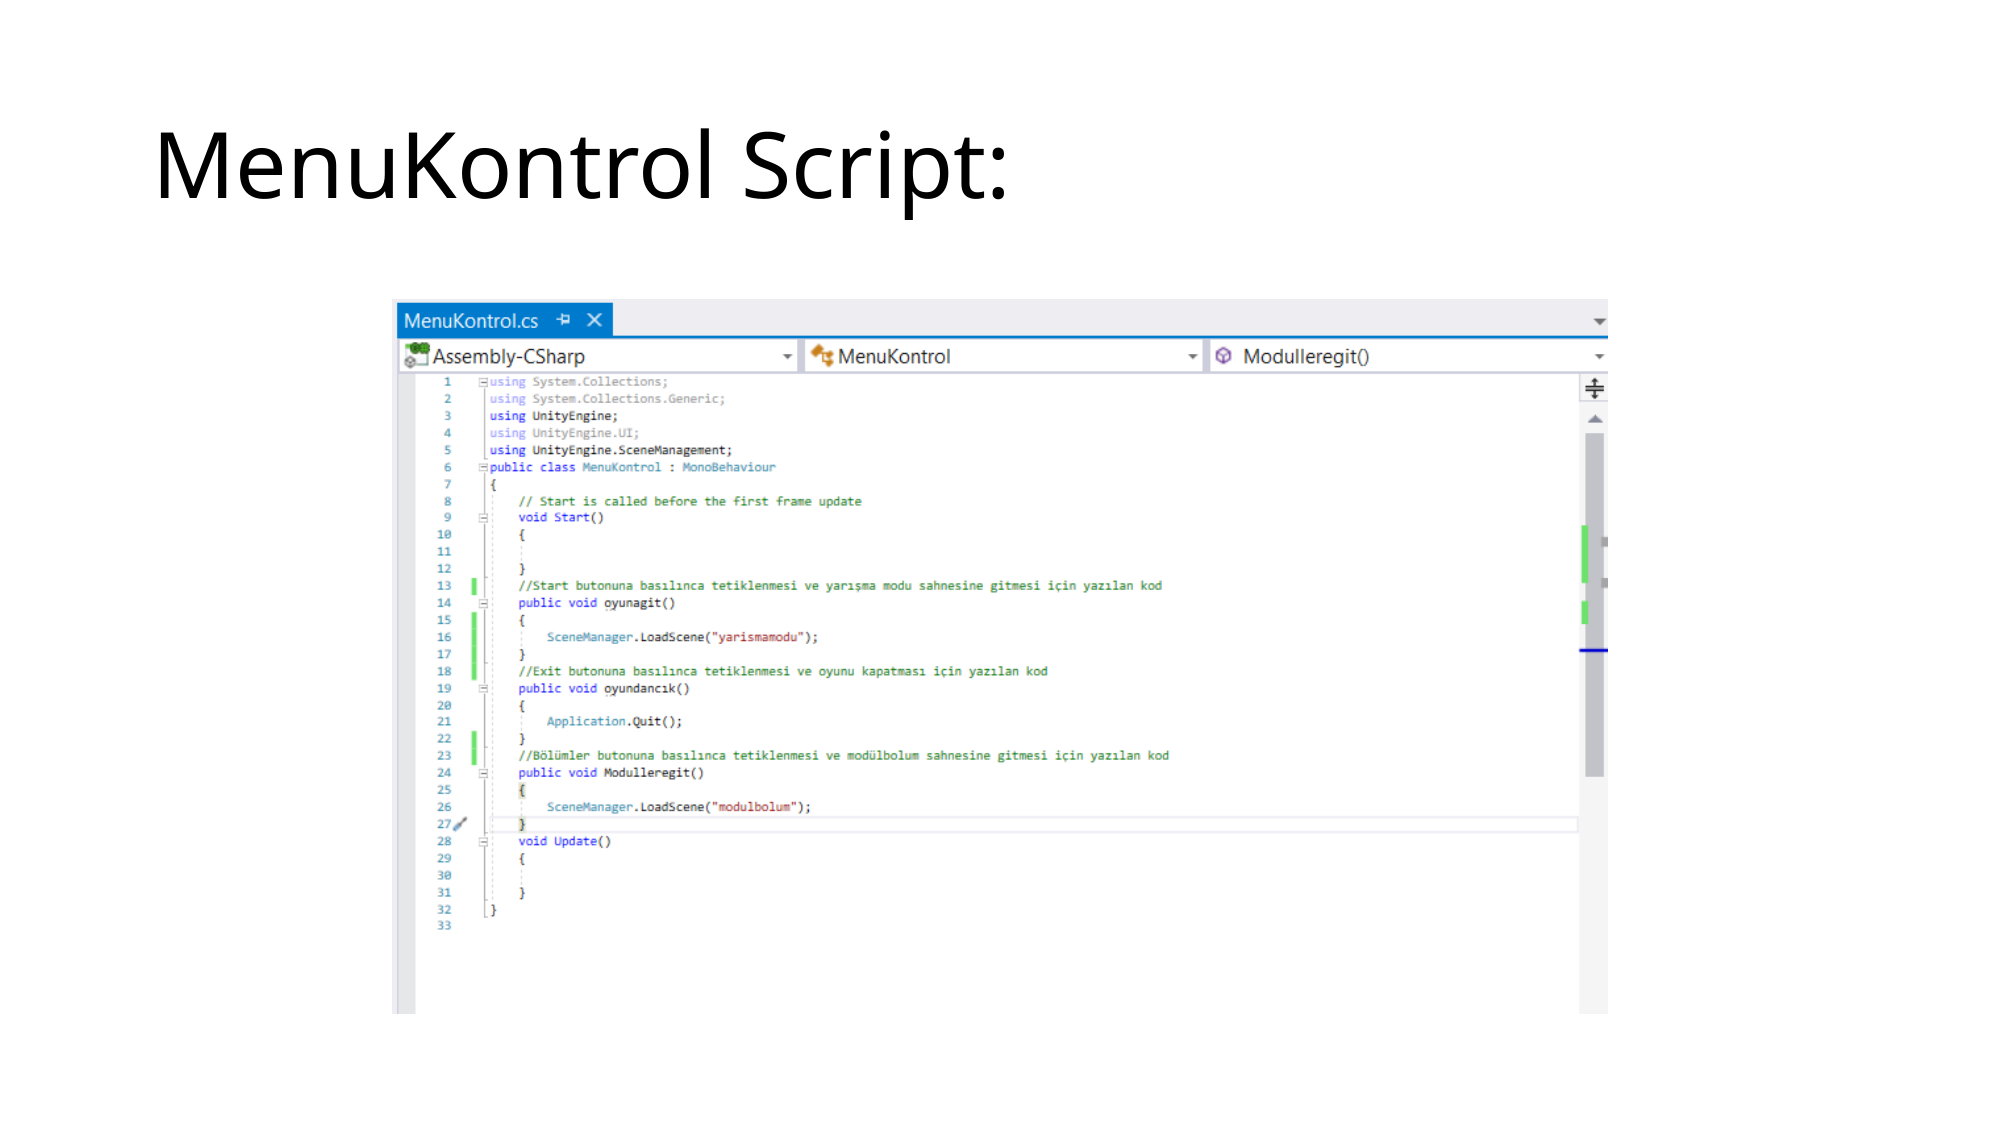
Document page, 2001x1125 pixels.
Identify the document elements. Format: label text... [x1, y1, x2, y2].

title MenuKontrol Script: [137, 59, 1863, 278]
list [392, 299, 1608, 1014]
